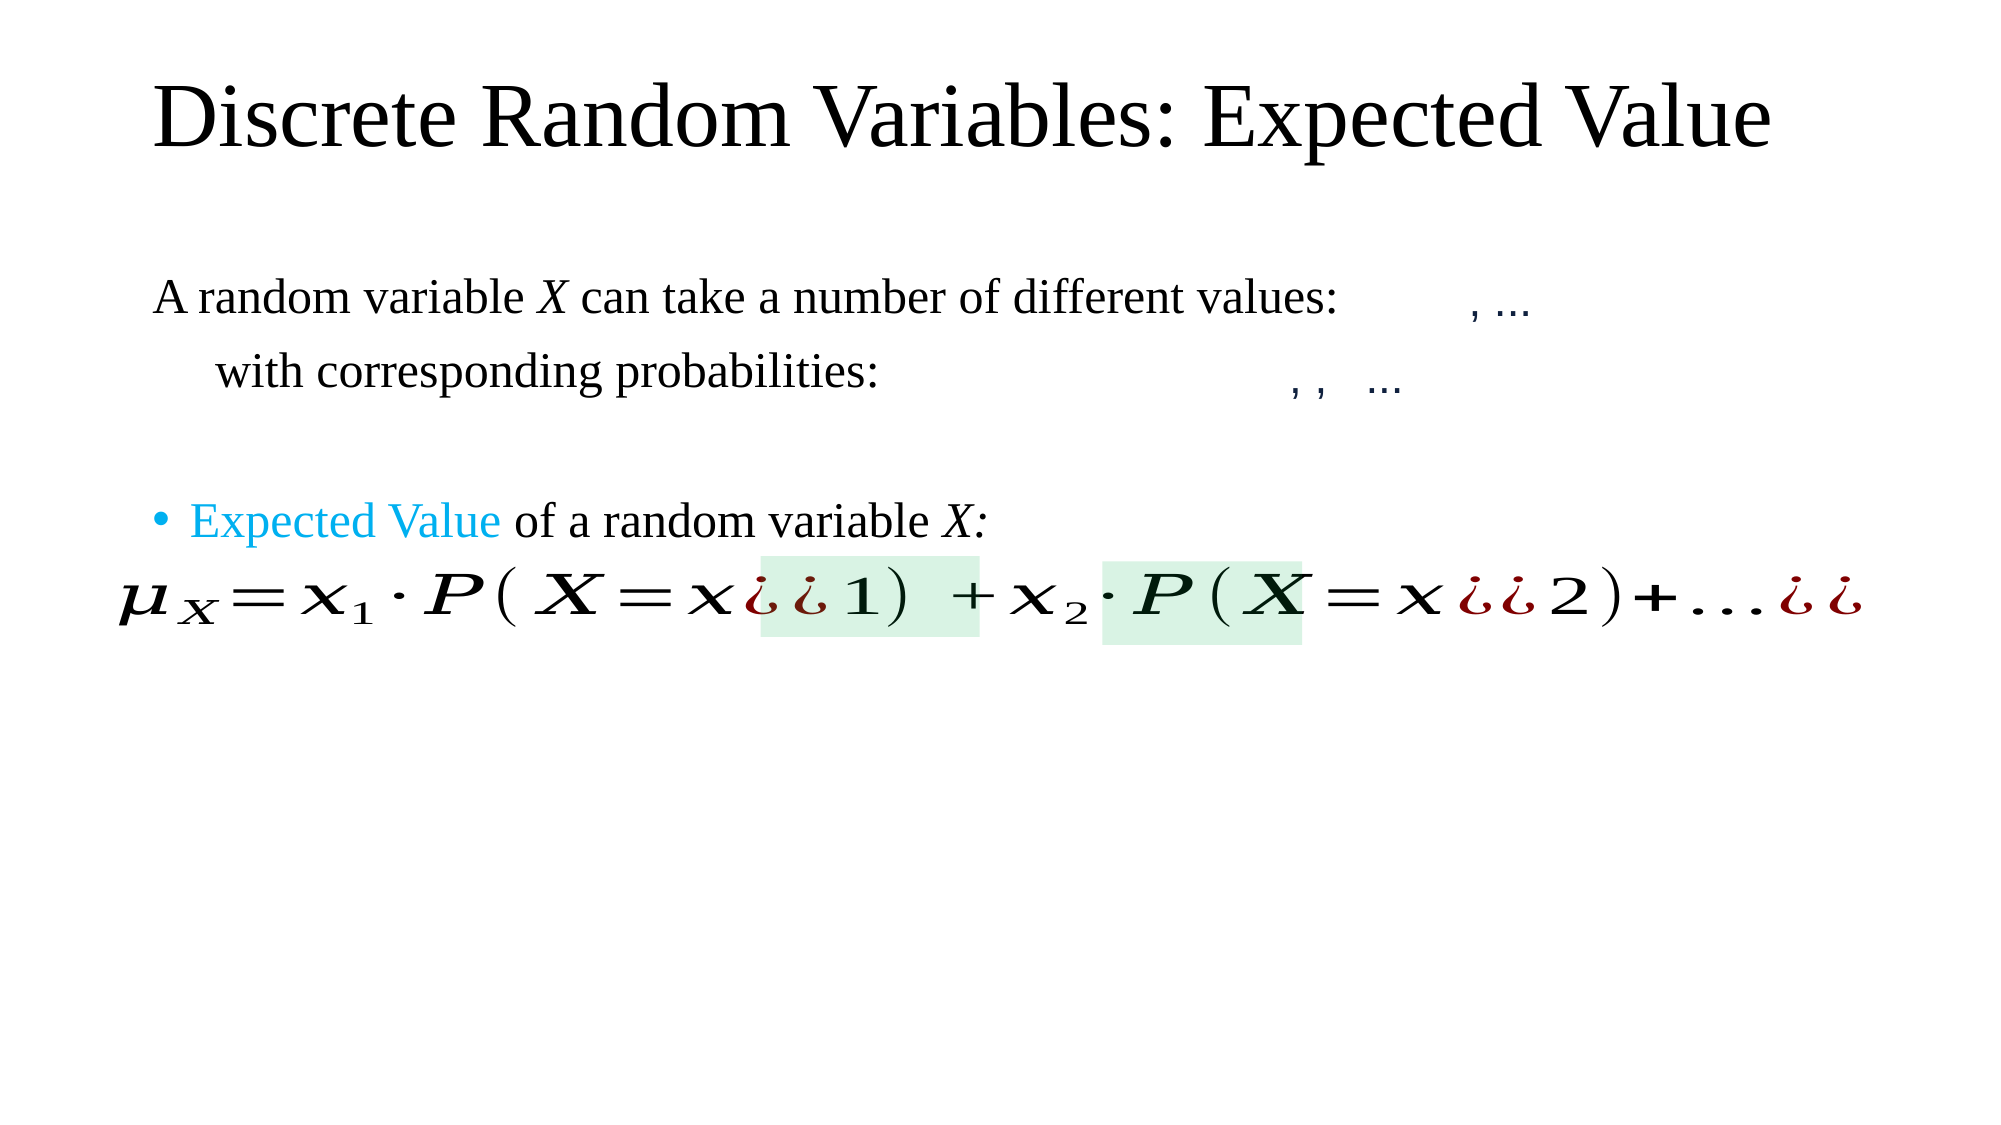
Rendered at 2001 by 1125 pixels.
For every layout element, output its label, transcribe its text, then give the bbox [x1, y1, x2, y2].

text_box [759, 555, 981, 638]
title Discrete Random Variables: Expected Value [137, 59, 1863, 196]
text_box [1101, 560, 1304, 646]
